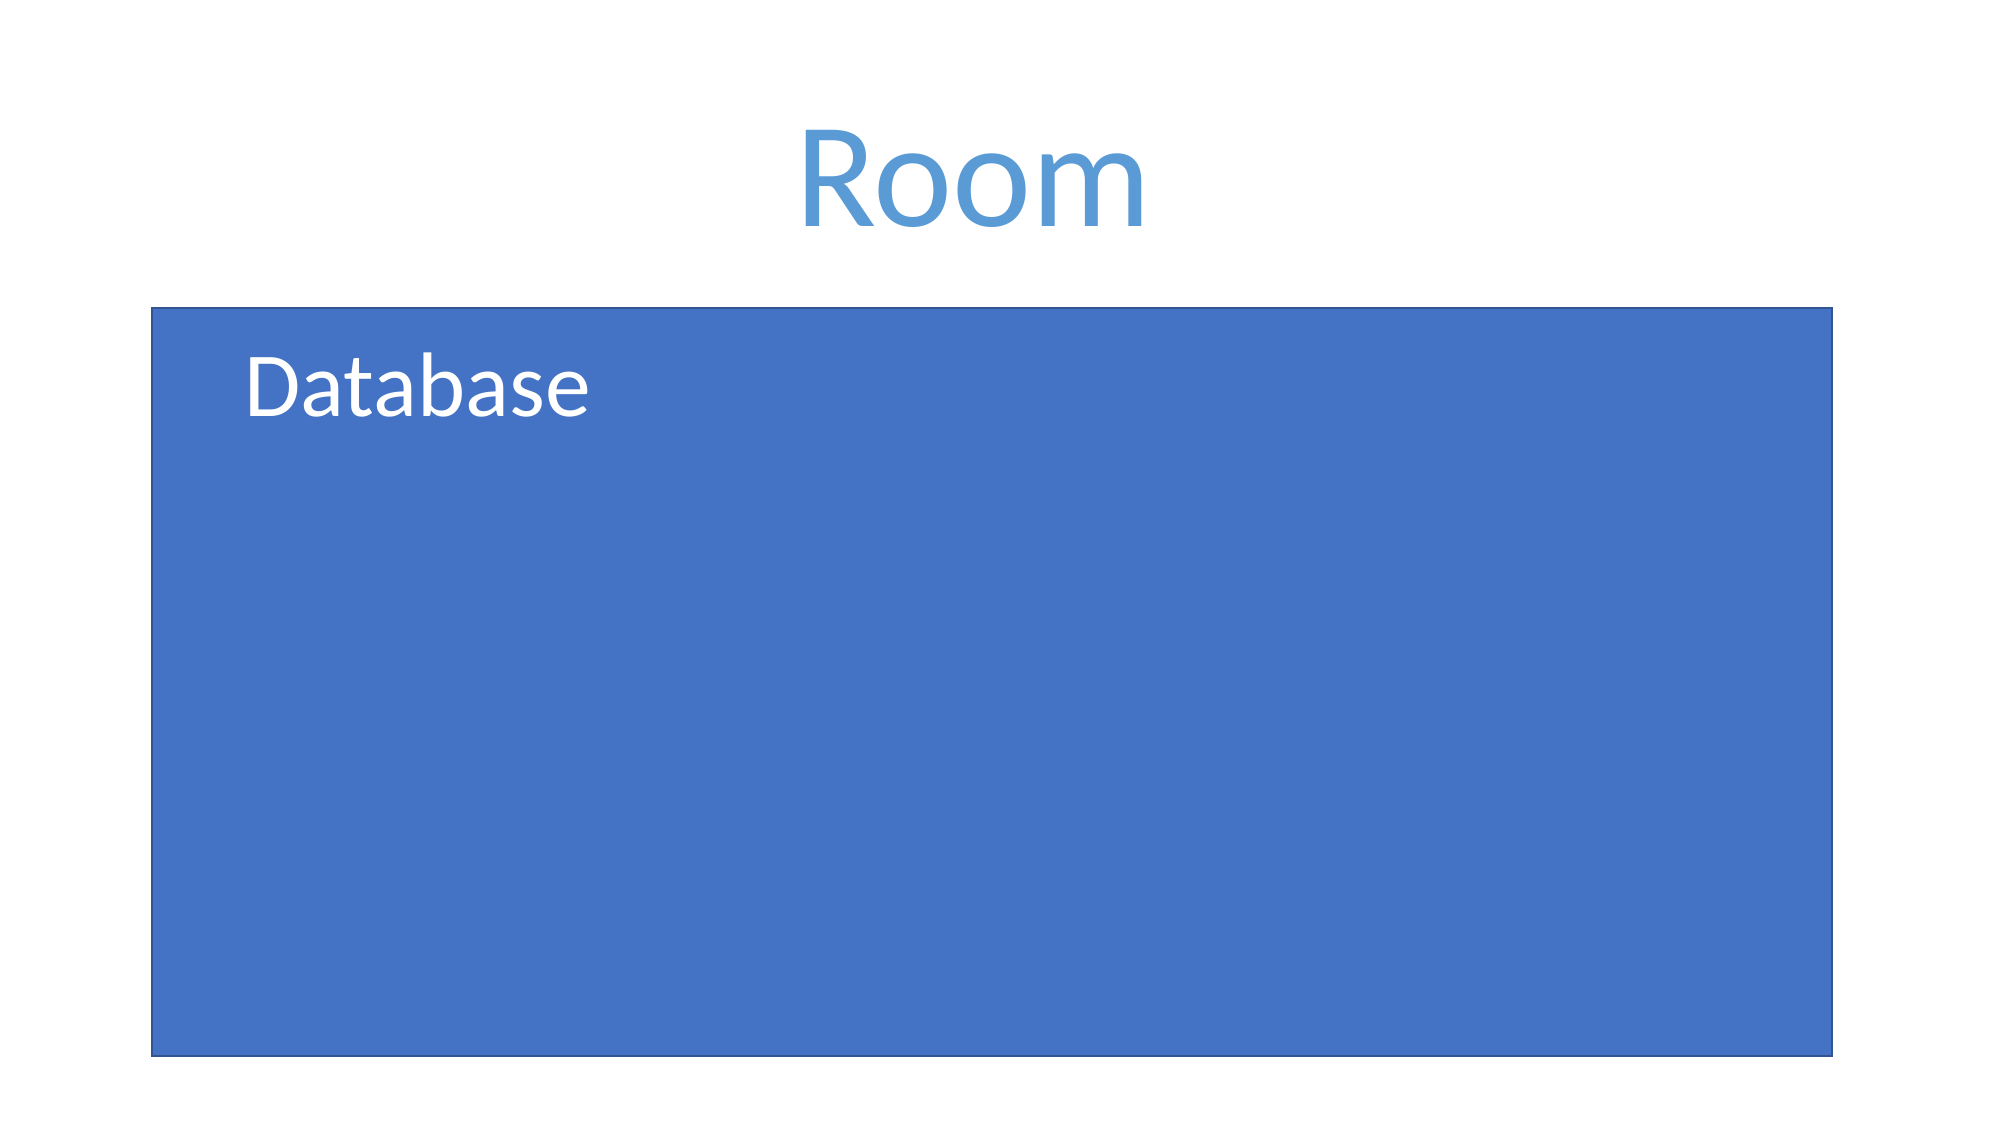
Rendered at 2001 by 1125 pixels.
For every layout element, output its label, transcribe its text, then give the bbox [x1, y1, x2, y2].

text_box Database [229, 316, 633, 442]
text_box [151, 307, 1833, 1057]
text_box Room [780, 68, 1167, 264]
